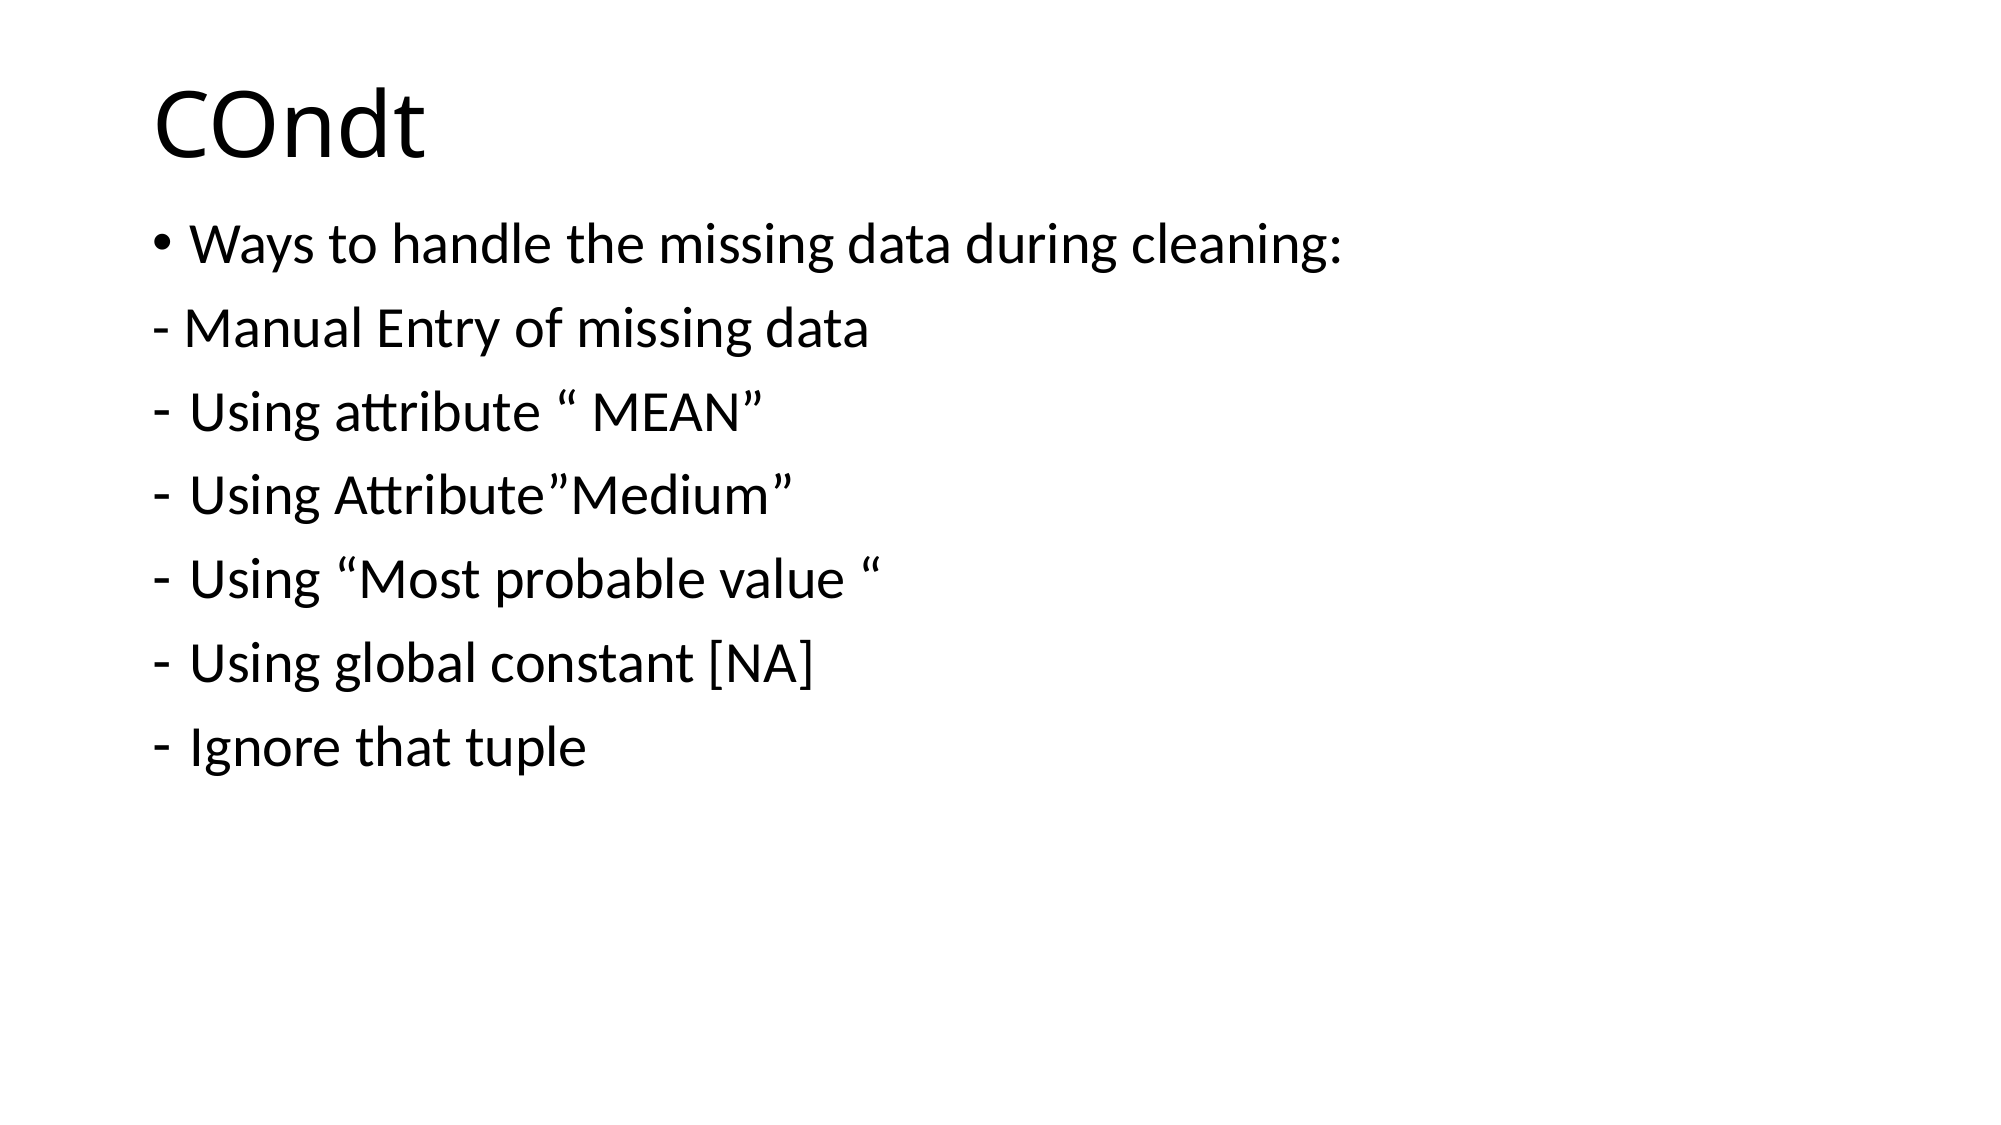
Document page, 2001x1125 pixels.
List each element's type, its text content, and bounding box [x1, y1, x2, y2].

title COndt [137, 59, 1863, 196]
list Ways to handle the missing data during cleaning: - Manual Entry of missing data Using attribute “ MEAN” Using Attribute”Medium” Using “Most probable value “ Using global constant [NA] Ignore that tuple [137, 205, 1863, 920]
